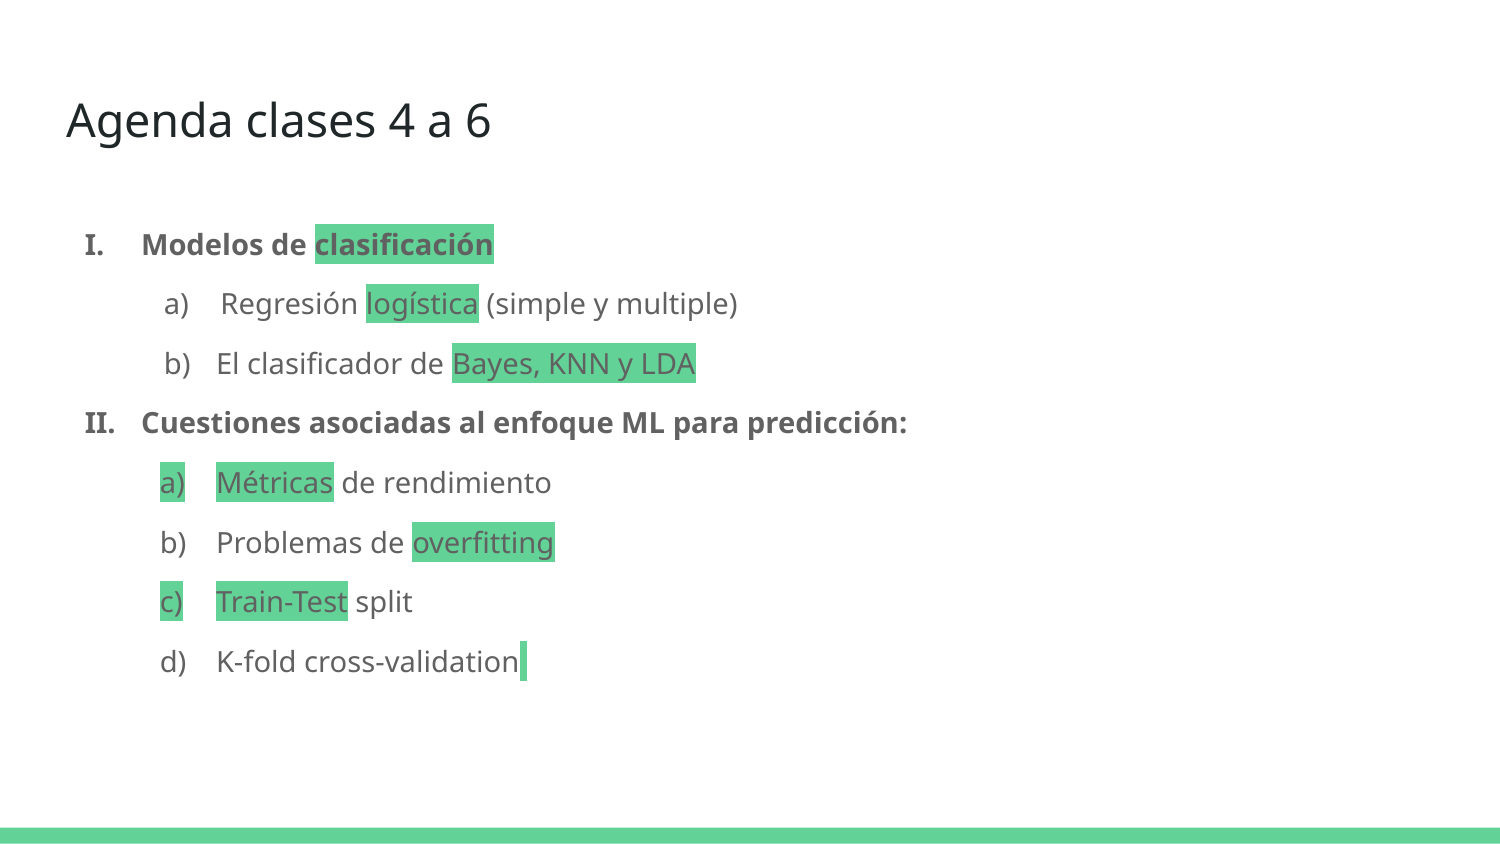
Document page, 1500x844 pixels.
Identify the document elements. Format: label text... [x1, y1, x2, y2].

title Agenda clases 4 a 6 [51, 72, 1449, 167]
list Modelos de clasificación Regresión logística (simple y multiple) El clasificador de Bayes, KNN y LDA Cuestiones asociadas al enfoque ML para predicción: Métricas de rendimiento Problemas de overfitting Train-Test split K-fold cross-validation [51, 189, 1449, 750]
